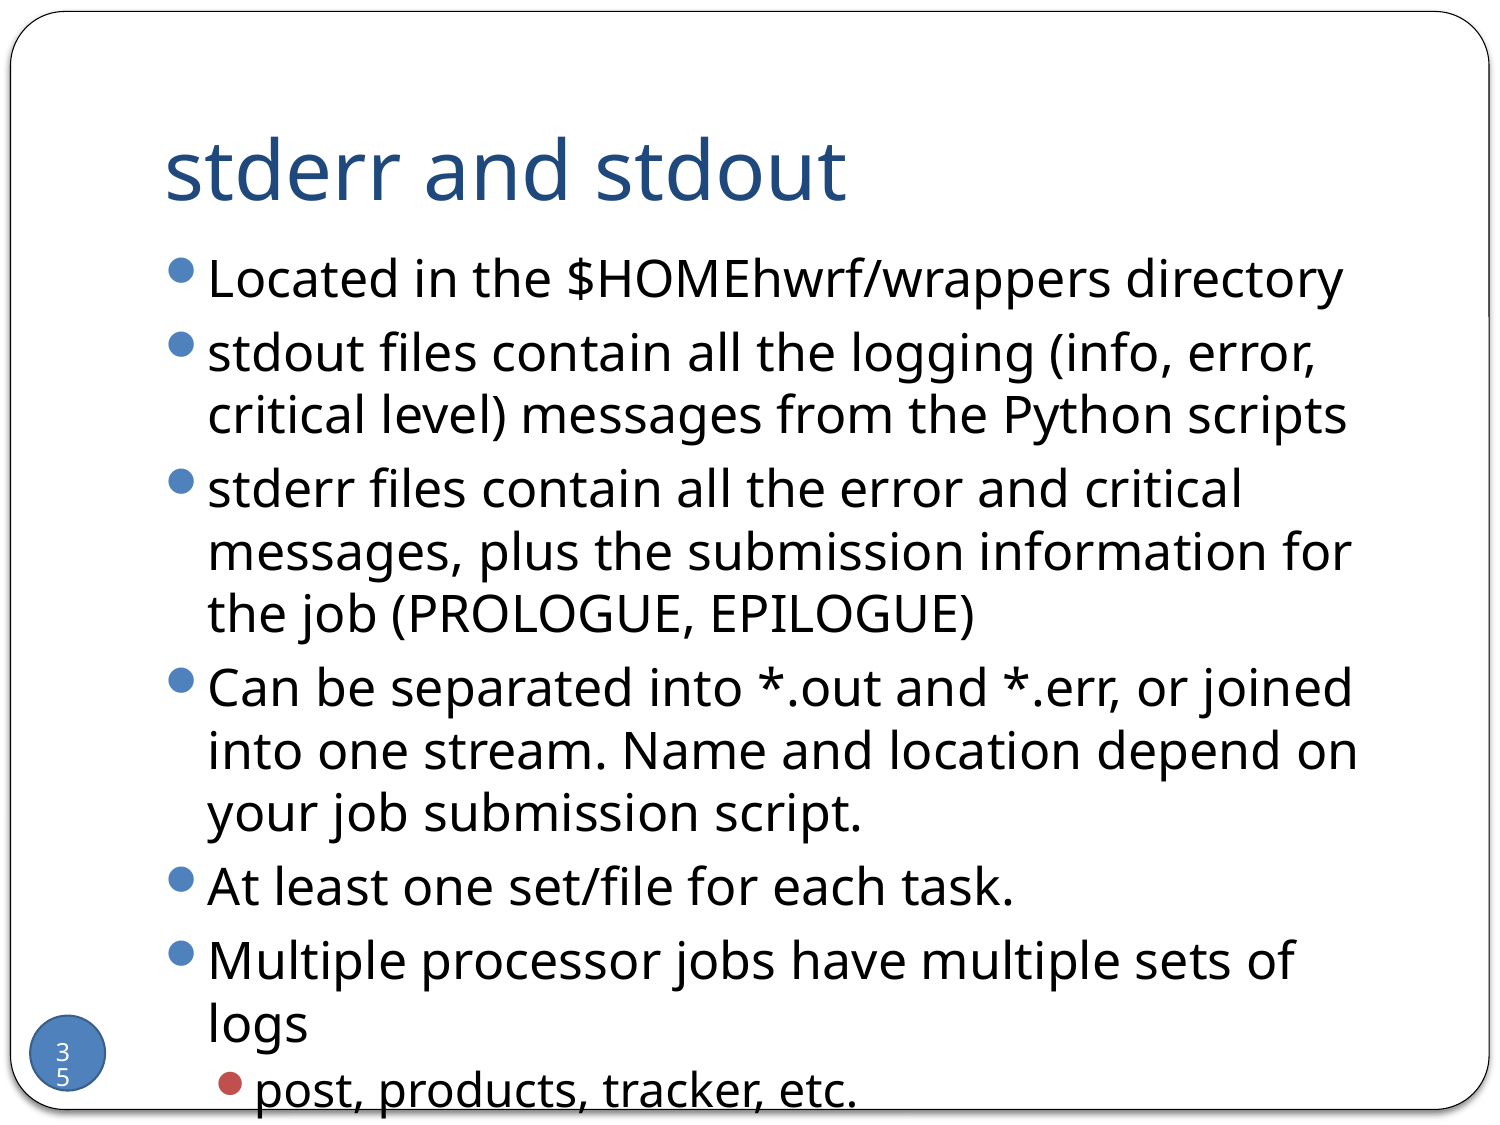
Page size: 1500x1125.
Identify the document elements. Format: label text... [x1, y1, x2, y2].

list Located in the $HOMEhwrf/wrappers directory stdout files contain all the logging (info, error, critical level) messages from the Python scripts stderr files contain all the error and critical messages, plus the submission information for the job (PROLOGUE, EPILOGUE) Can be separated into *.out and *.err, or joined into one stream. Name and location depend on your job submission script. At least one set/file for each task. Multiple processor jobs have multiple sets of logs post, products, tracker, etc. [150, 237, 1425, 1125]
title stderr and stdout [150, 45, 1425, 233]
